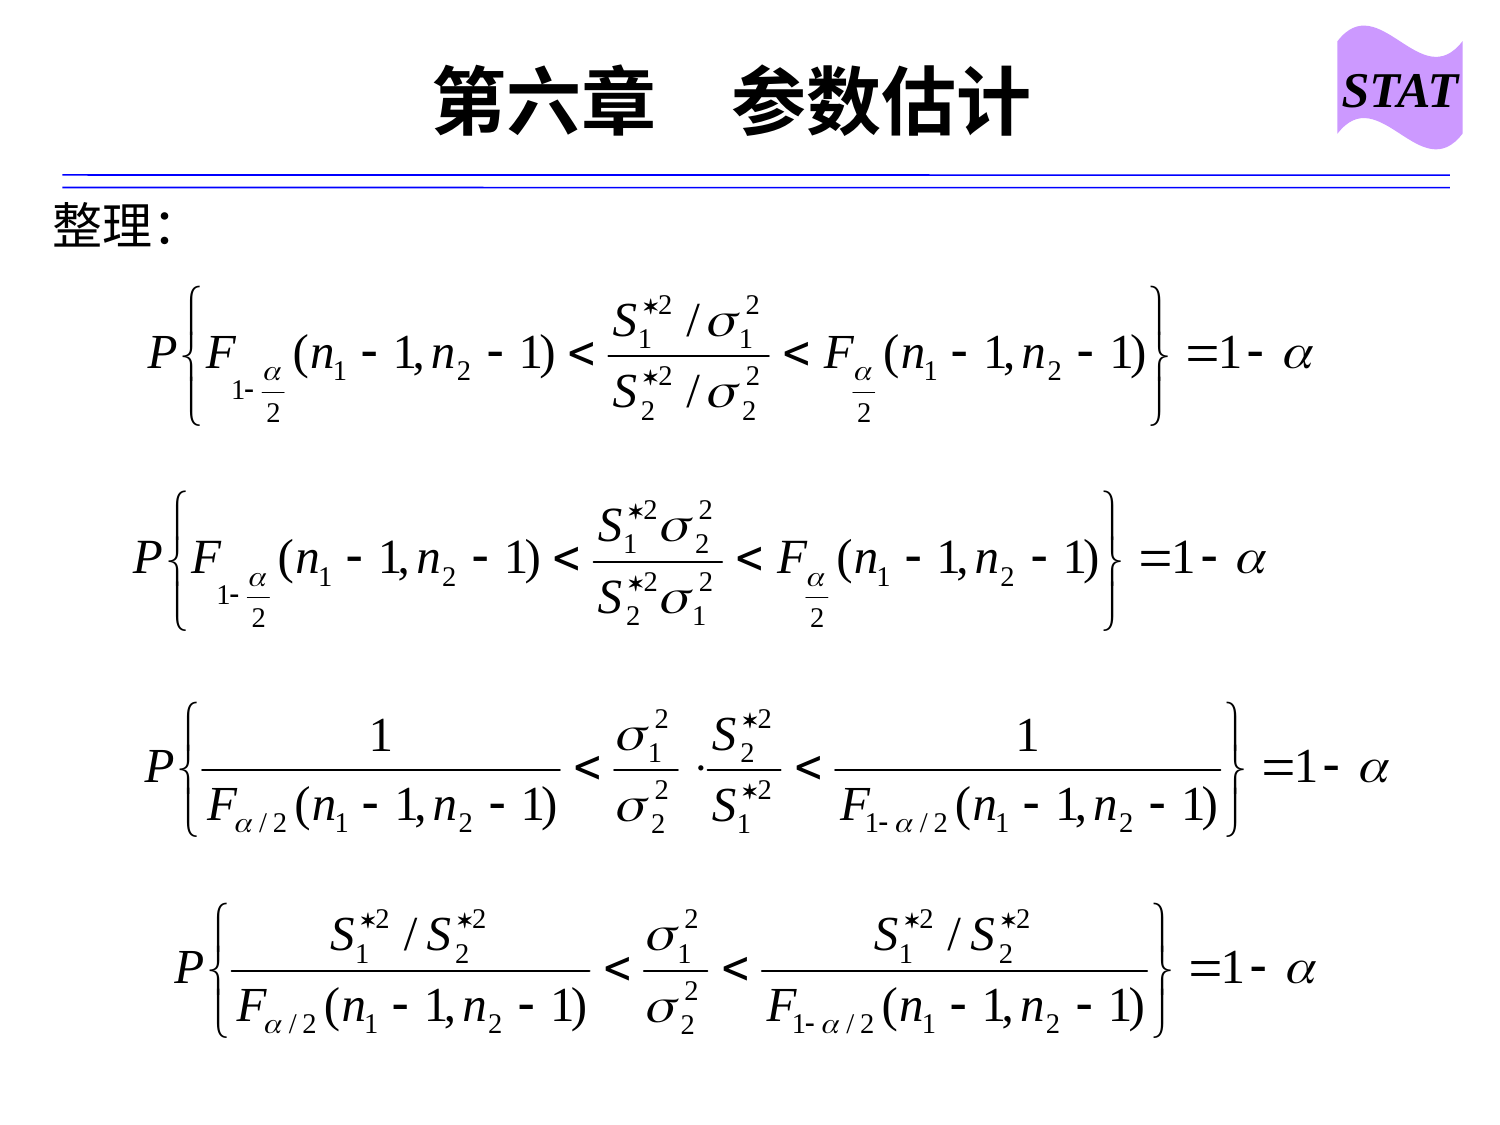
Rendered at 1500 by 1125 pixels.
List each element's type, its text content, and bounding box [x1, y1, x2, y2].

text_box STAT [1337, 25, 1463, 150]
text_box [135, 692, 1403, 848]
text_box 整理： [37, 187, 1463, 263]
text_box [165, 892, 1330, 1049]
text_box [123, 479, 1281, 644]
title 第六章 参数估计 [74, 49, 1388, 151]
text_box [138, 274, 1328, 439]
